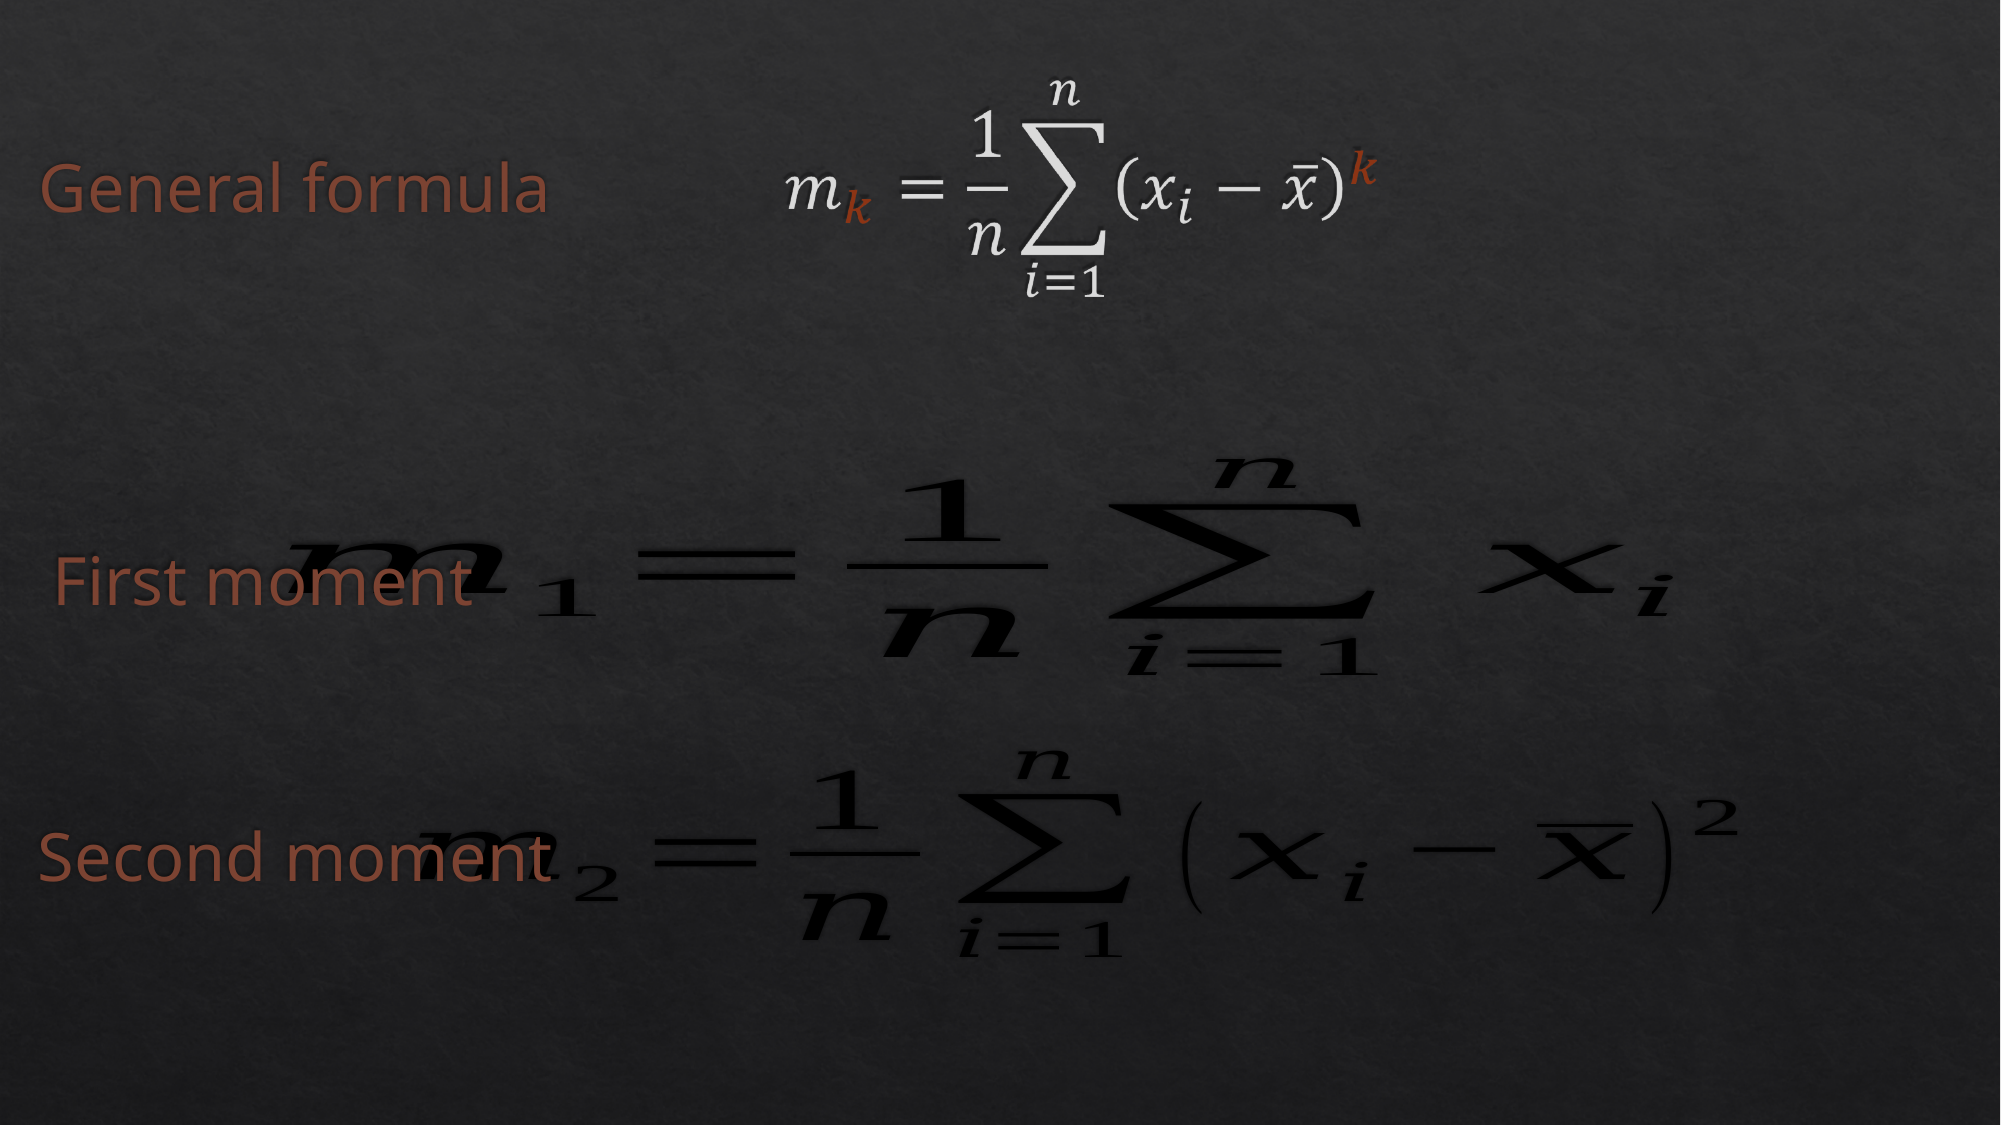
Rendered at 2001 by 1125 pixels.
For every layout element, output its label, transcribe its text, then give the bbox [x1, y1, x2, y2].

picture [780, 72, 1378, 298]
text_box General formula [0, 0, 1070, 234]
text_box Second moment [0, 602, 1070, 903]
title First moment [0, 326, 1038, 599]
